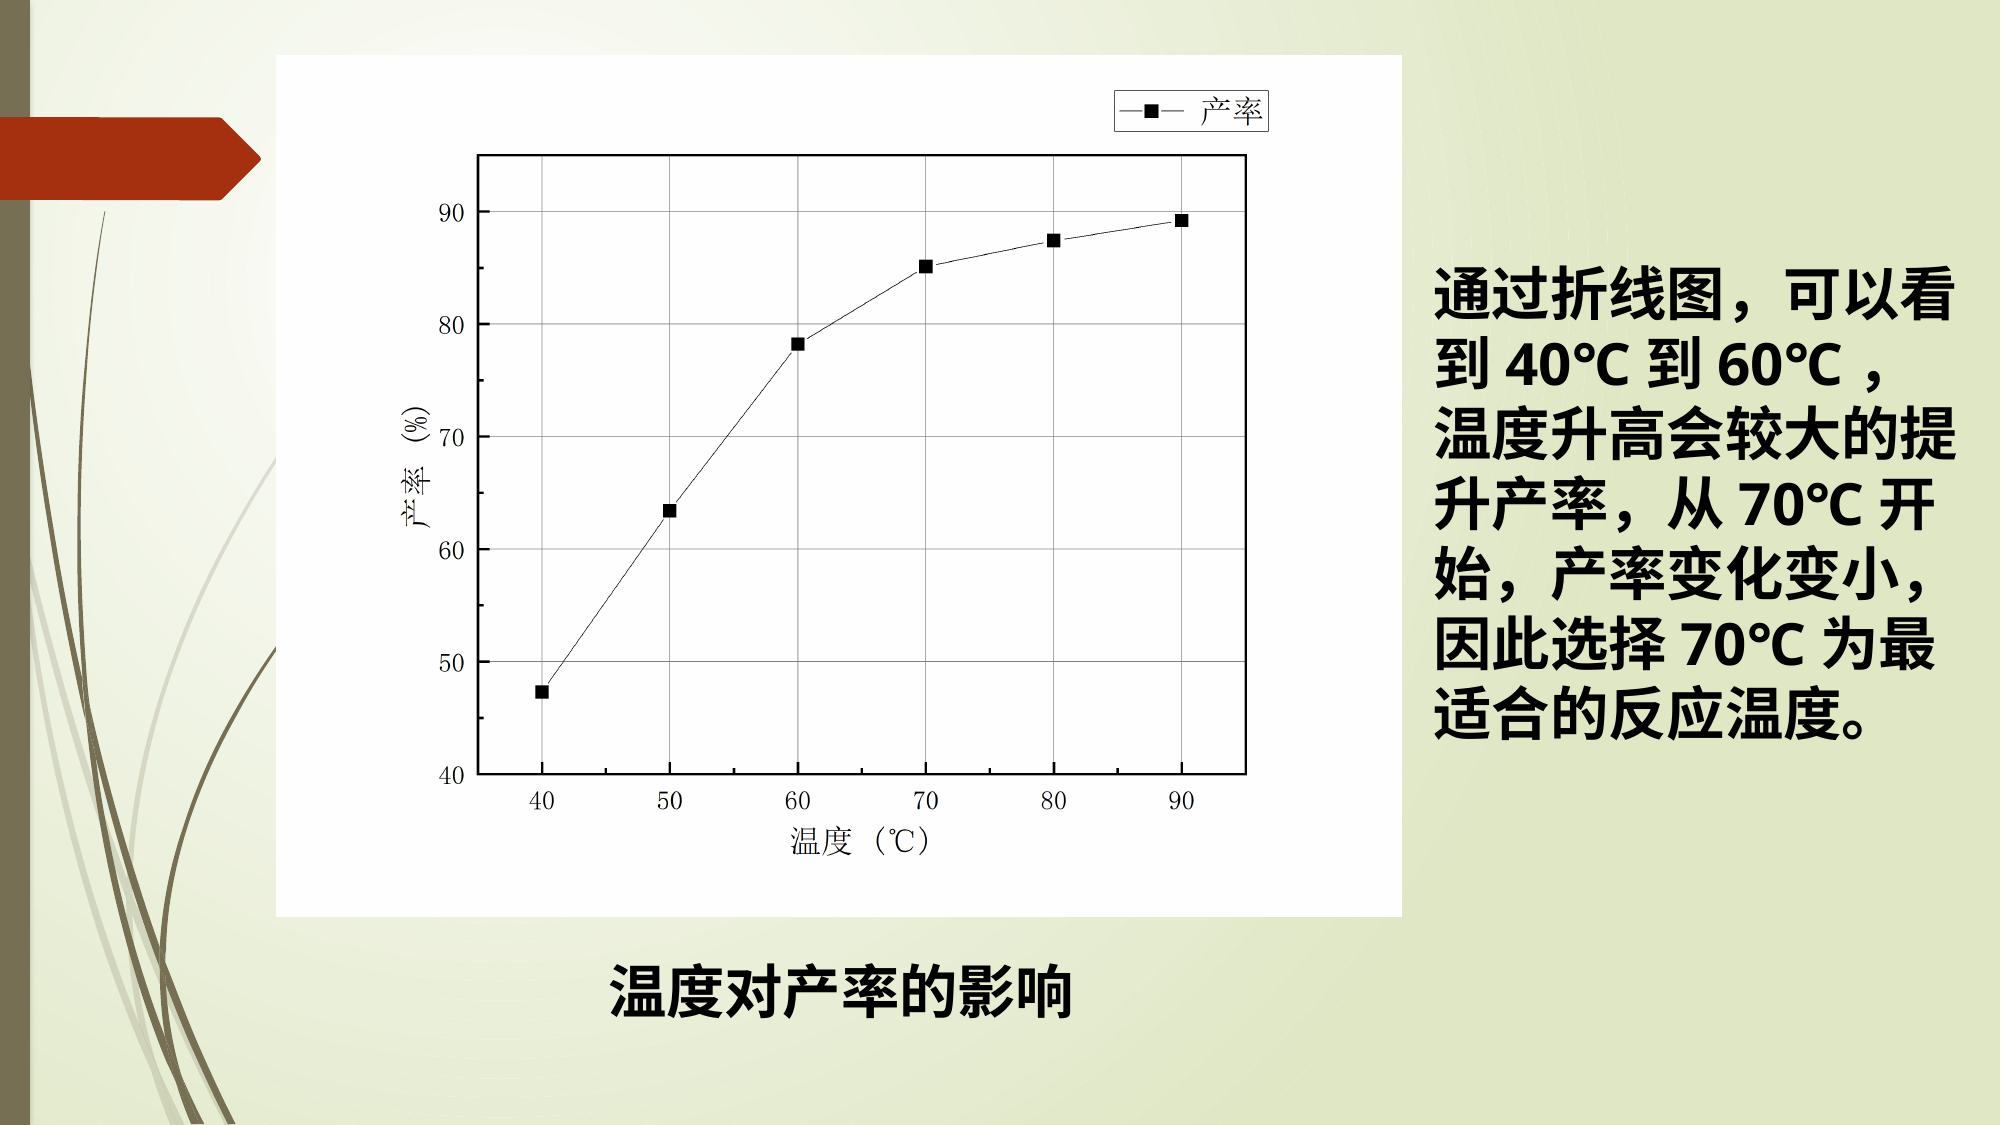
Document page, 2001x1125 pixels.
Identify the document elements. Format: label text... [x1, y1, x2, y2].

text_box 通过折线图，可以看到40℃到60℃，温度升高会较大的提升产率，从70℃开始，产率变化变小，因此选择70℃为最适合的反应温度。 [1418, 249, 1983, 755]
text_box 温度对产率的影响 [593, 947, 1109, 1033]
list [276, 55, 1402, 917]
